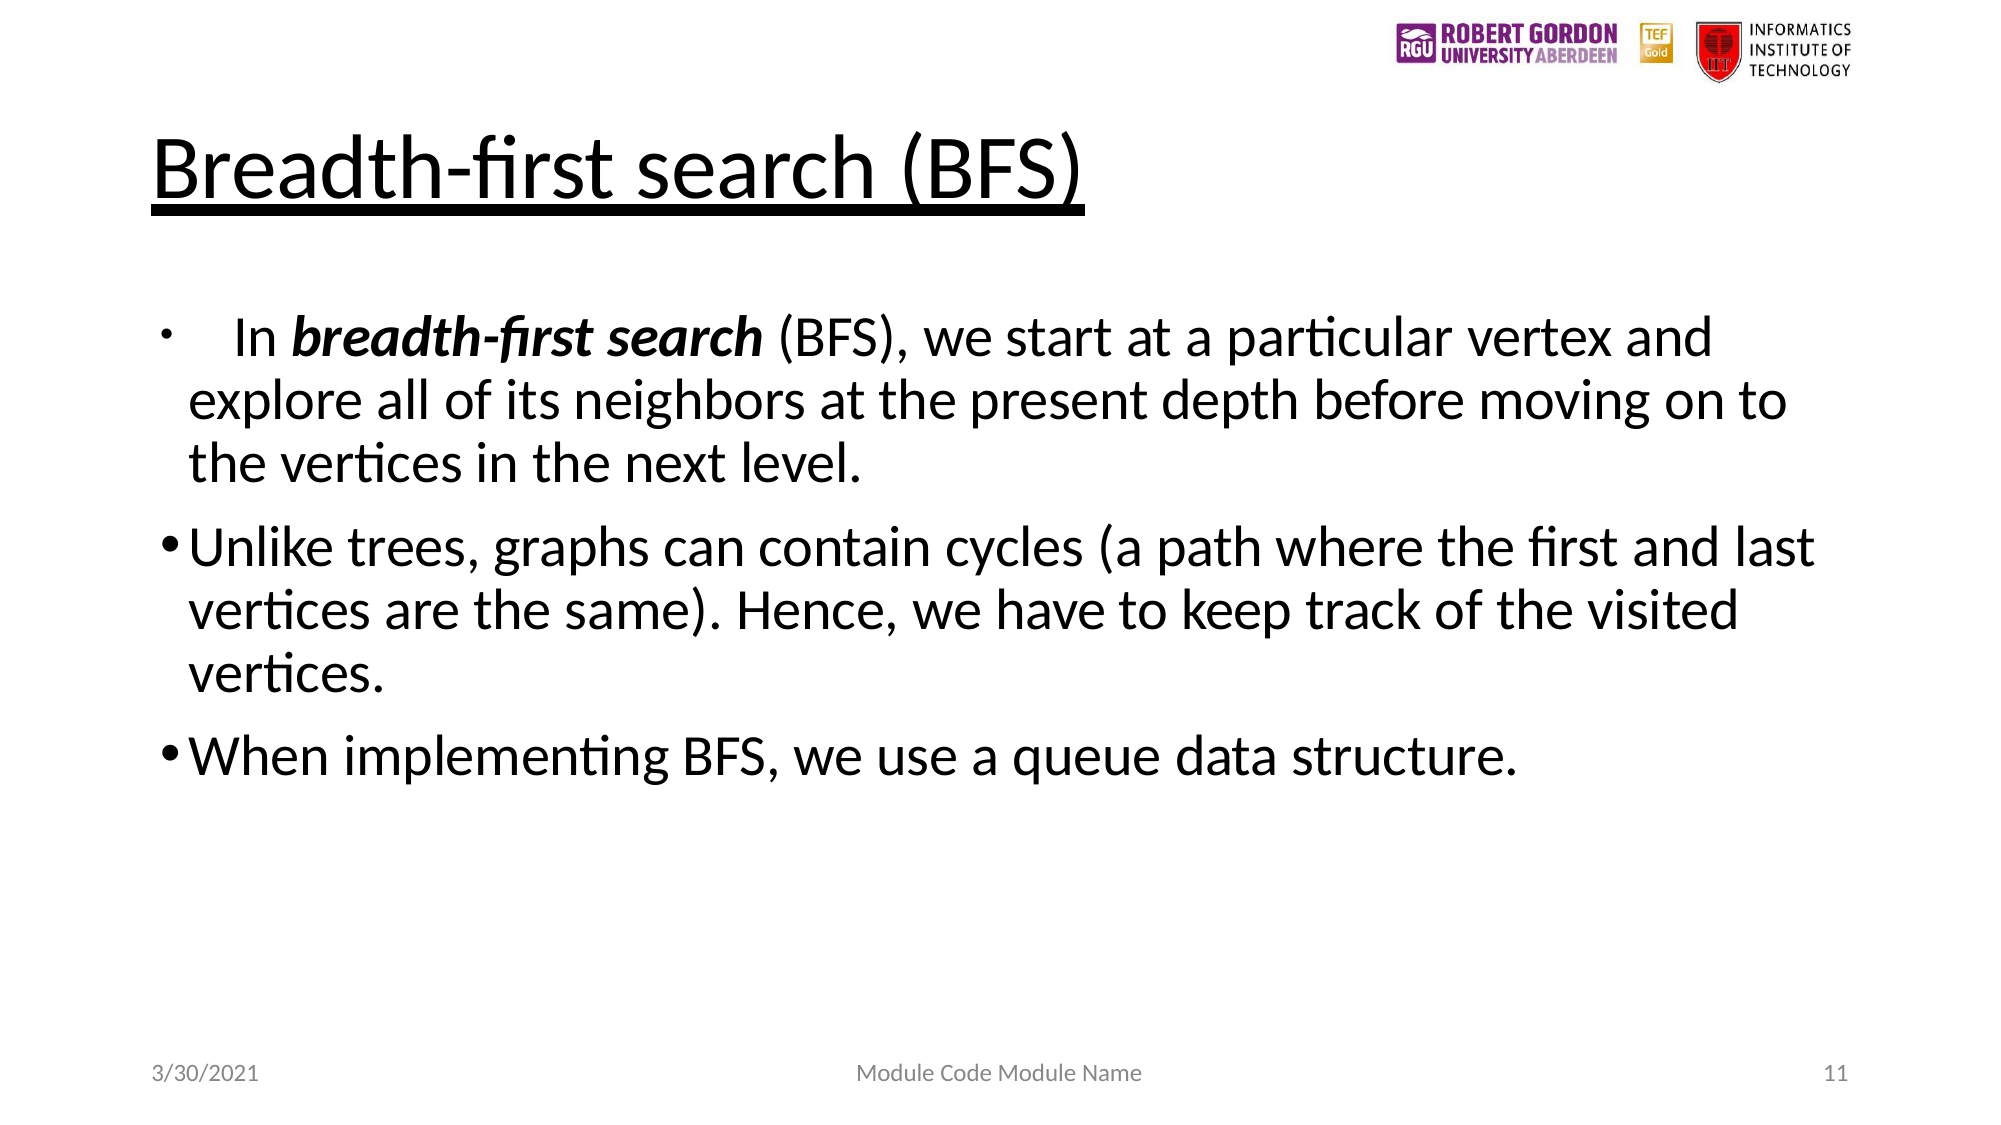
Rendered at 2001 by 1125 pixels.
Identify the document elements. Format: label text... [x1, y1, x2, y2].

footer 3/30/2021 [149, 1060, 262, 1125]
text_box In breadth-first search (BFS), we start at a particular vertex and explore all of its neighbors at the present depth before moving on to the vertices in the next level. Unlike trees, graphs can contain cycles (a path where the first and last vertices are the same). Hence, we have to keep track of the visited vertices. When implementing BFS, we use a queue data structure. [158, 295, 1836, 788]
picture [1693, 15, 1853, 86]
picture [1387, 16, 1683, 70]
slide_number Module Code Module Name [854, 1060, 1146, 1125]
title Breadth-first search (BFS) [134, 104, 1866, 327]
slide_number 11 [1816, 1060, 1855, 1125]
